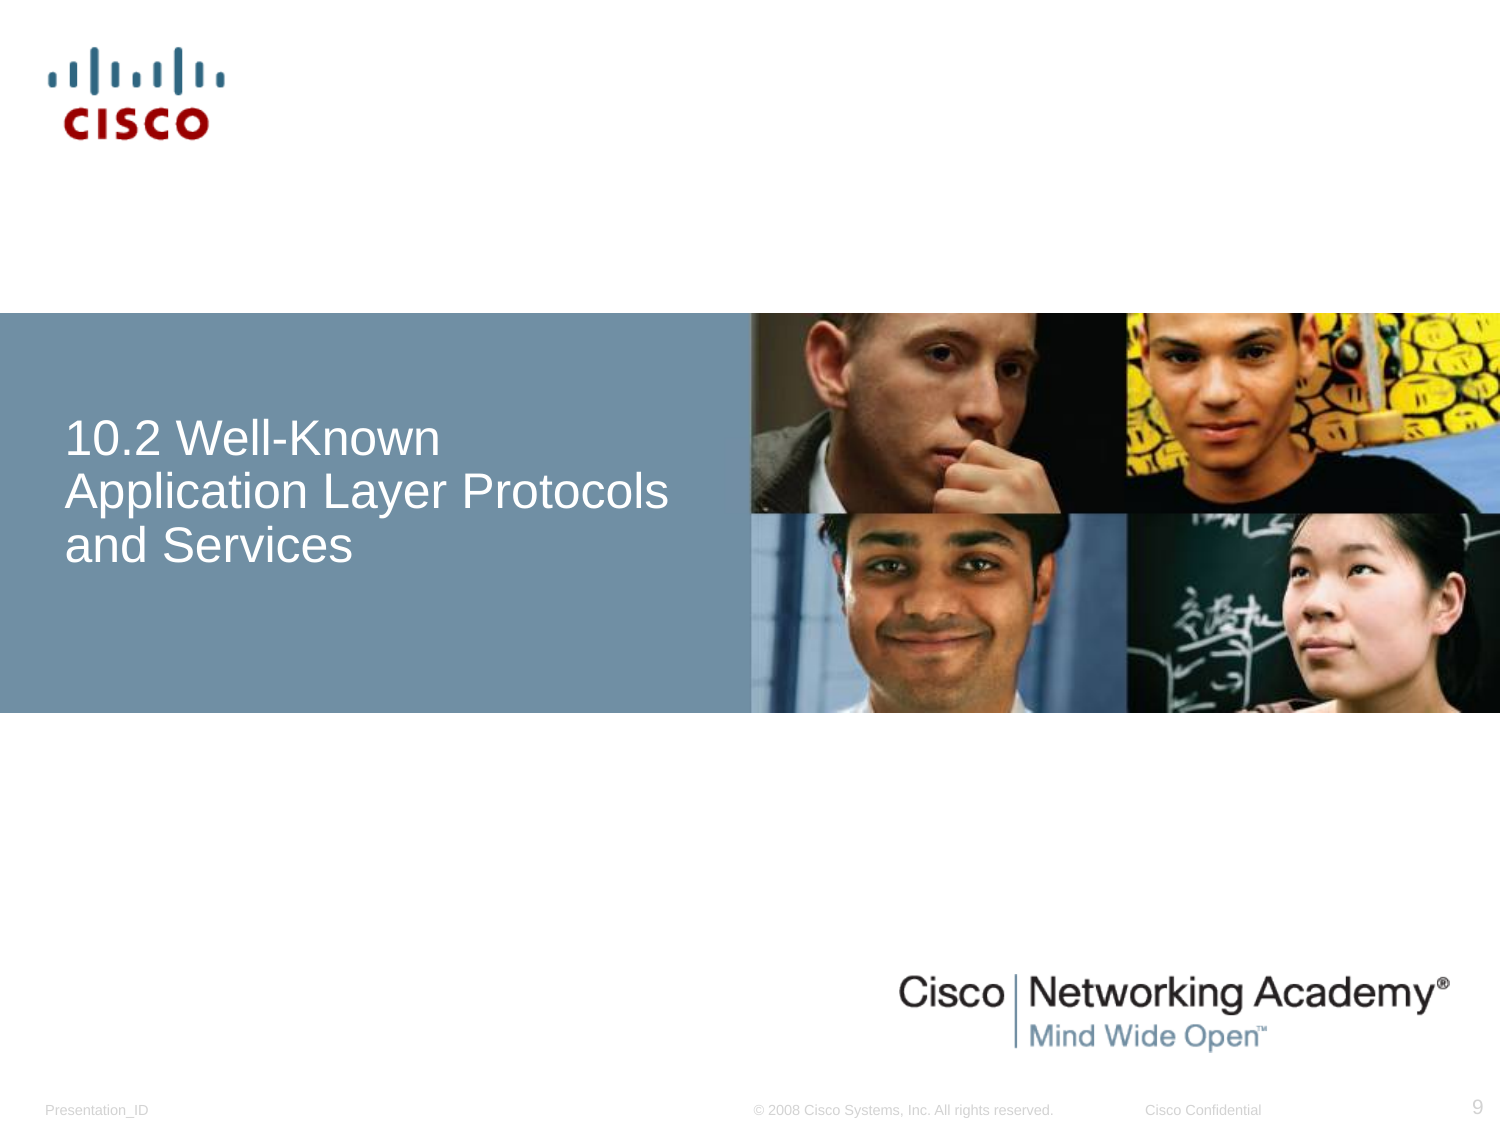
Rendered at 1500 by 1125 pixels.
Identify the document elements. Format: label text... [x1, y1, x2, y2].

picture [899, 974, 1450, 1053]
title 10.2 Well-Known Application Layer Protocols and Services [51, 371, 684, 615]
picture [0, 313, 1500, 713]
picture [40, 19, 233, 168]
